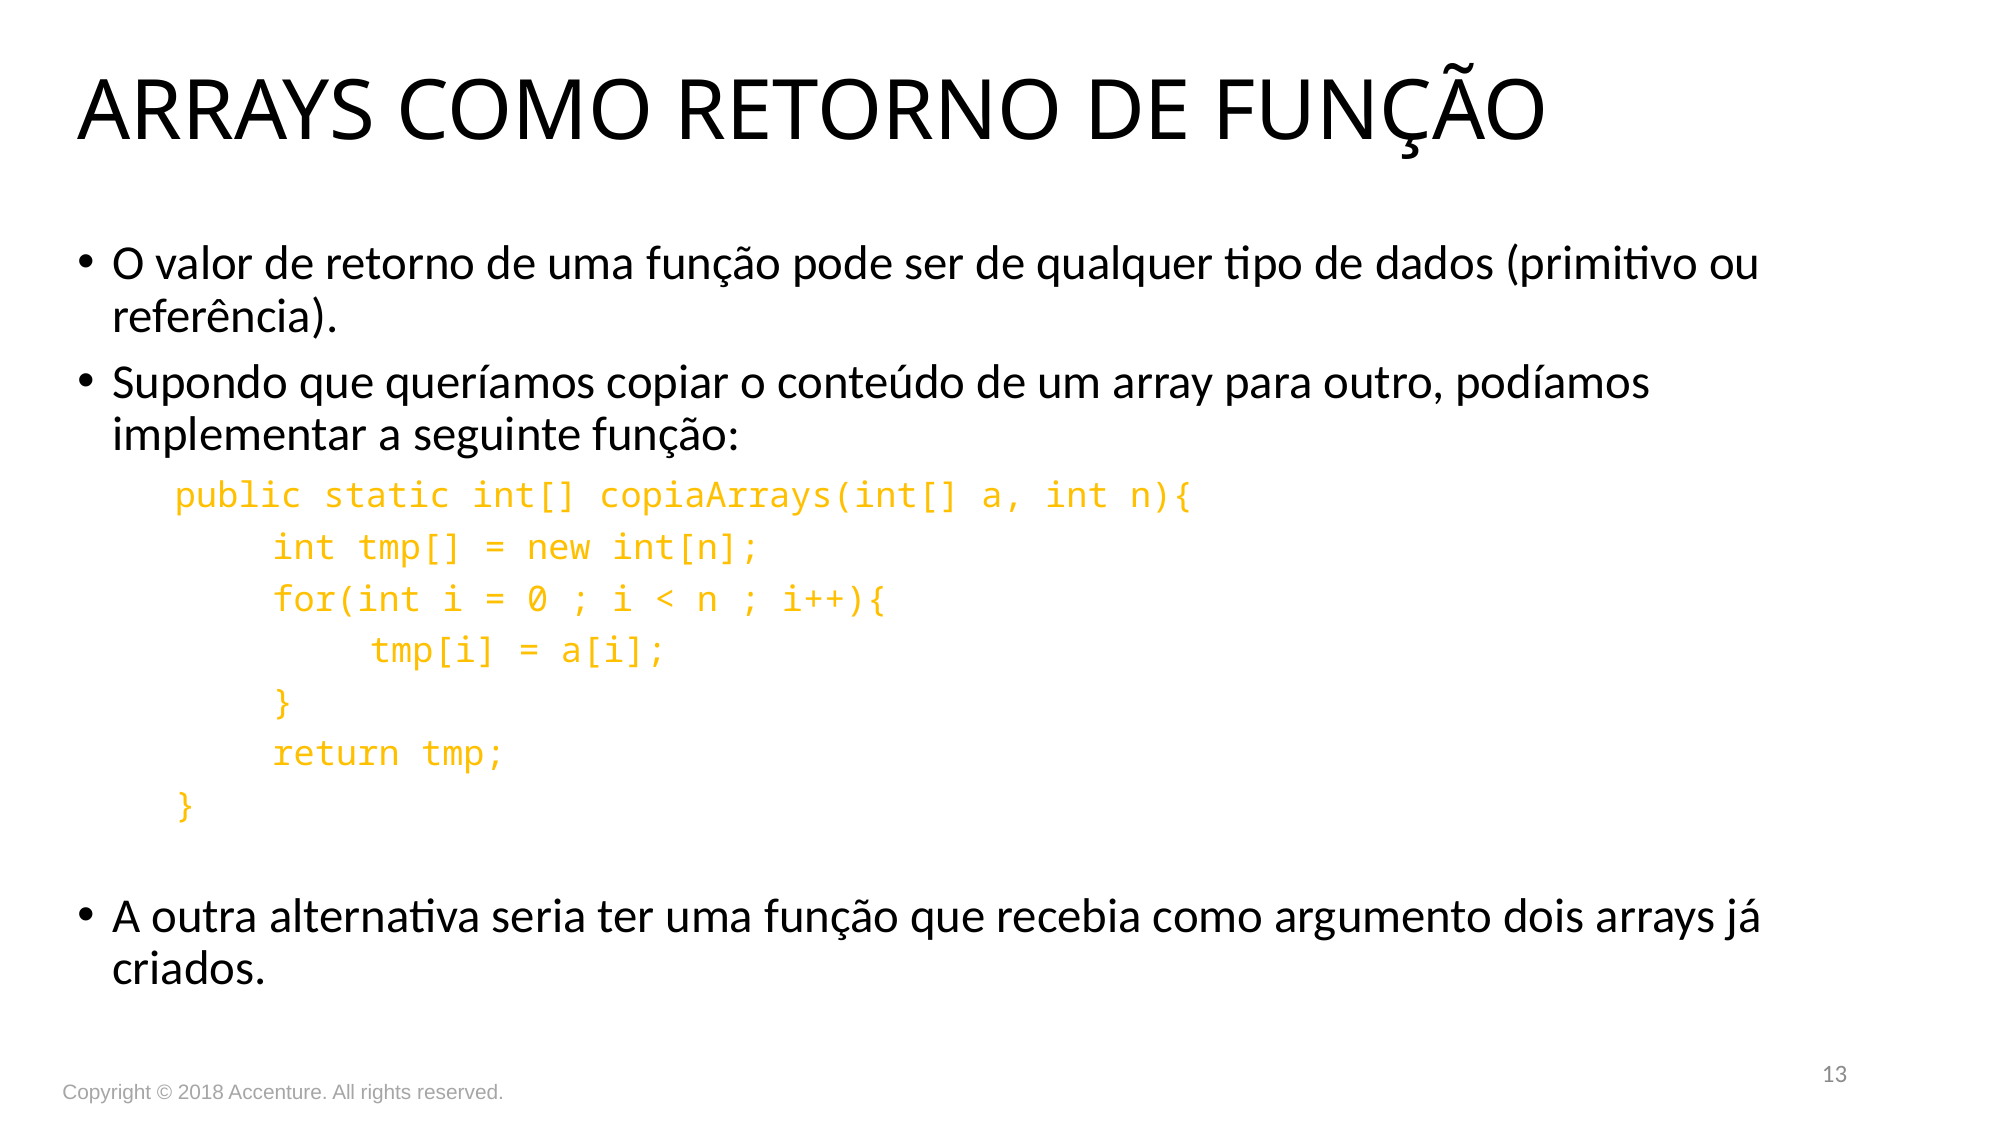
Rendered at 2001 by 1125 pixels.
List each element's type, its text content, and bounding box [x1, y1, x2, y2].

slide_number 13 [1412, 1042, 1863, 1103]
text_box ARRAYS COMO RETORNO DE FUNÇÃO [62, 59, 1863, 278]
list O valor de retorno de uma função pode ser de qualquer tipo de dados (primitivo ou referência). Supondo que queríamos copiar o conteúdo de um array para outro, podíamos implementar a seguinte função: public static int[] copiaArrays(int[] a, int n){ int tmp[] = new int[n]; for(int i = 0 ; i < n ; i++){ tmp[i] = a[i]; } return tmp; } A outra alternativa seria ter uma função que recebia como argumento dois arrays já criados. [62, 174, 1905, 1014]
text_box Copyright © 2018 Accenture. All rights reserved. [62, 1069, 1000, 1104]
